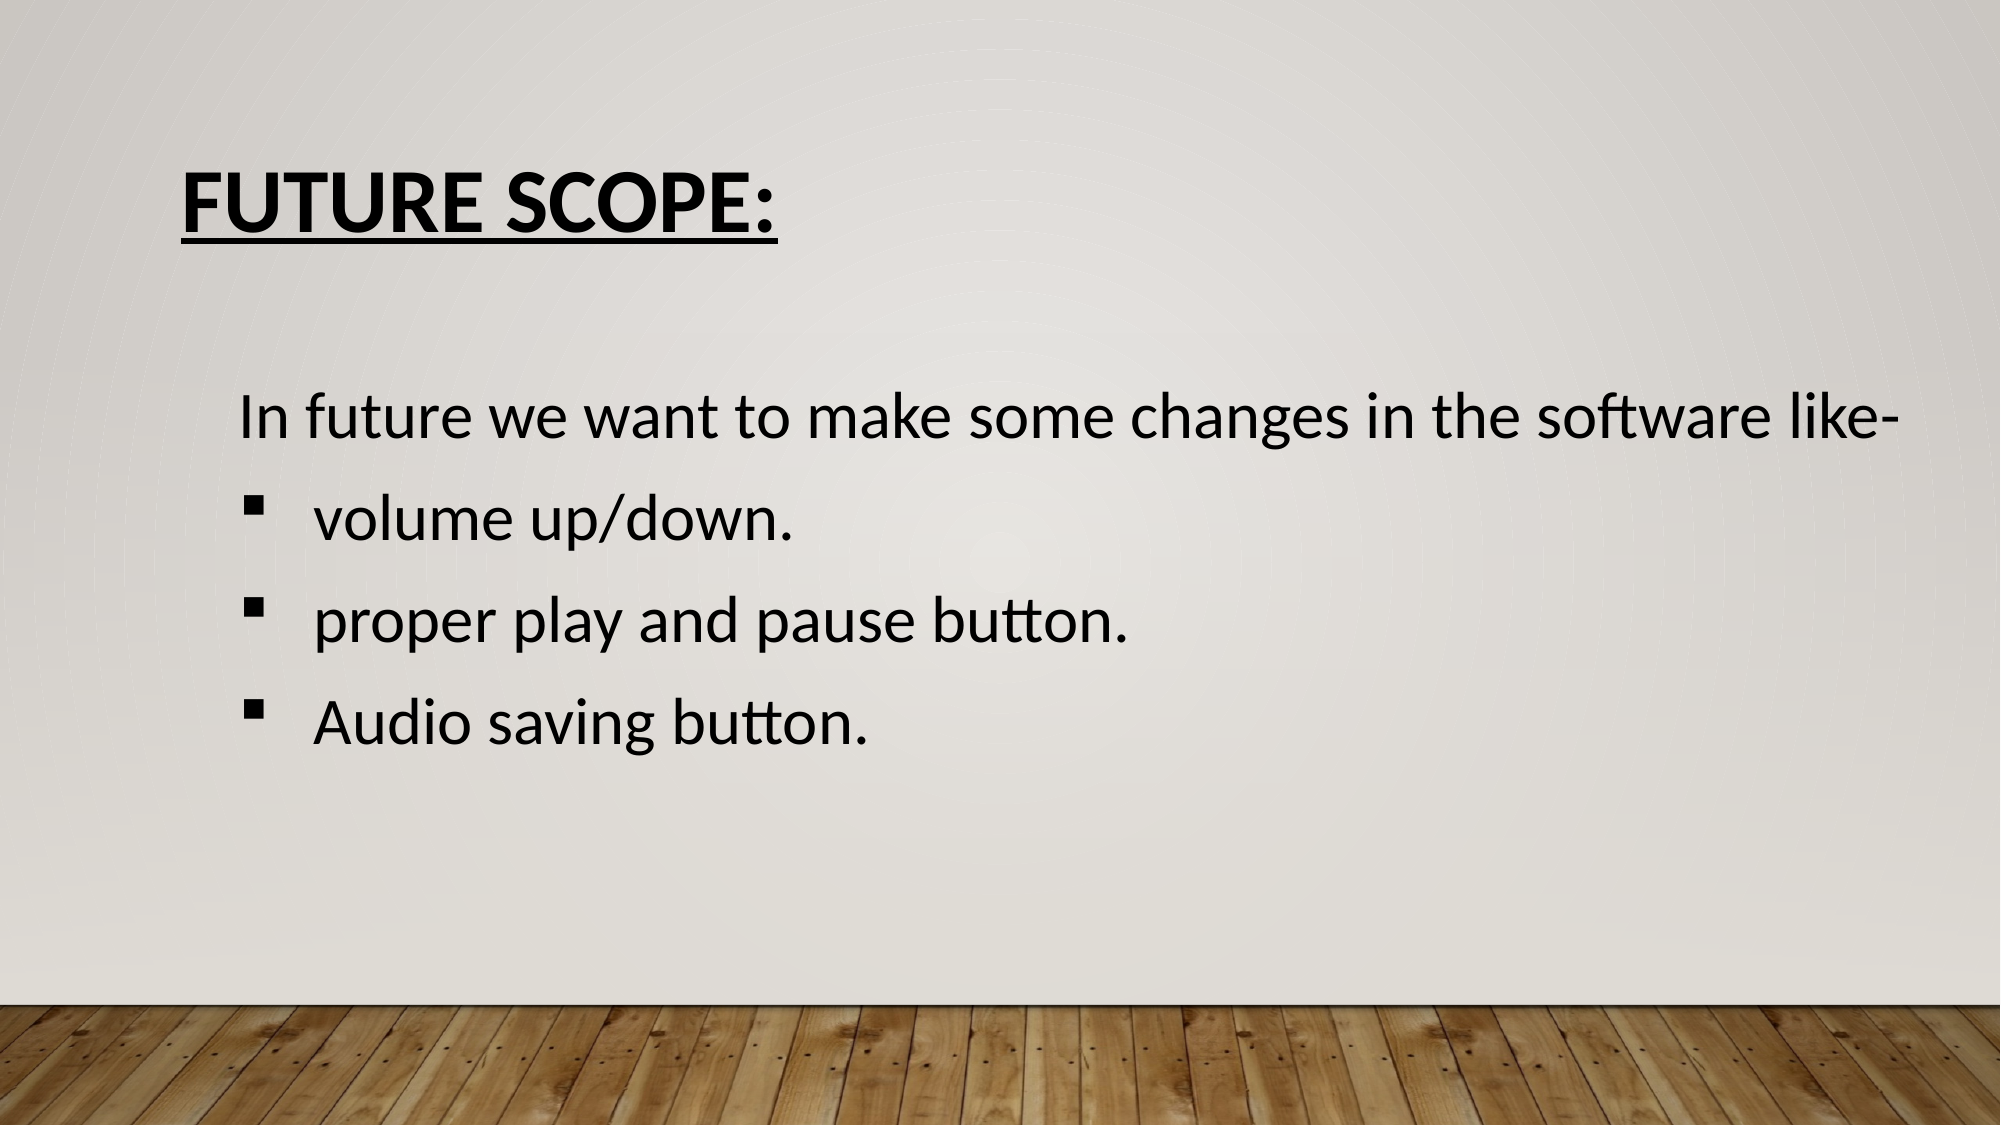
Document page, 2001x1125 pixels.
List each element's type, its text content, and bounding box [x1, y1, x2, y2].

text_box FUTURE SCOPE: [166, 125, 1168, 259]
picture [0, 1005, 2000, 1125]
text_box In future we want to make some changes in the software like- volume up/down. proper play and pause button. Audio saving button. [223, 358, 1962, 766]
